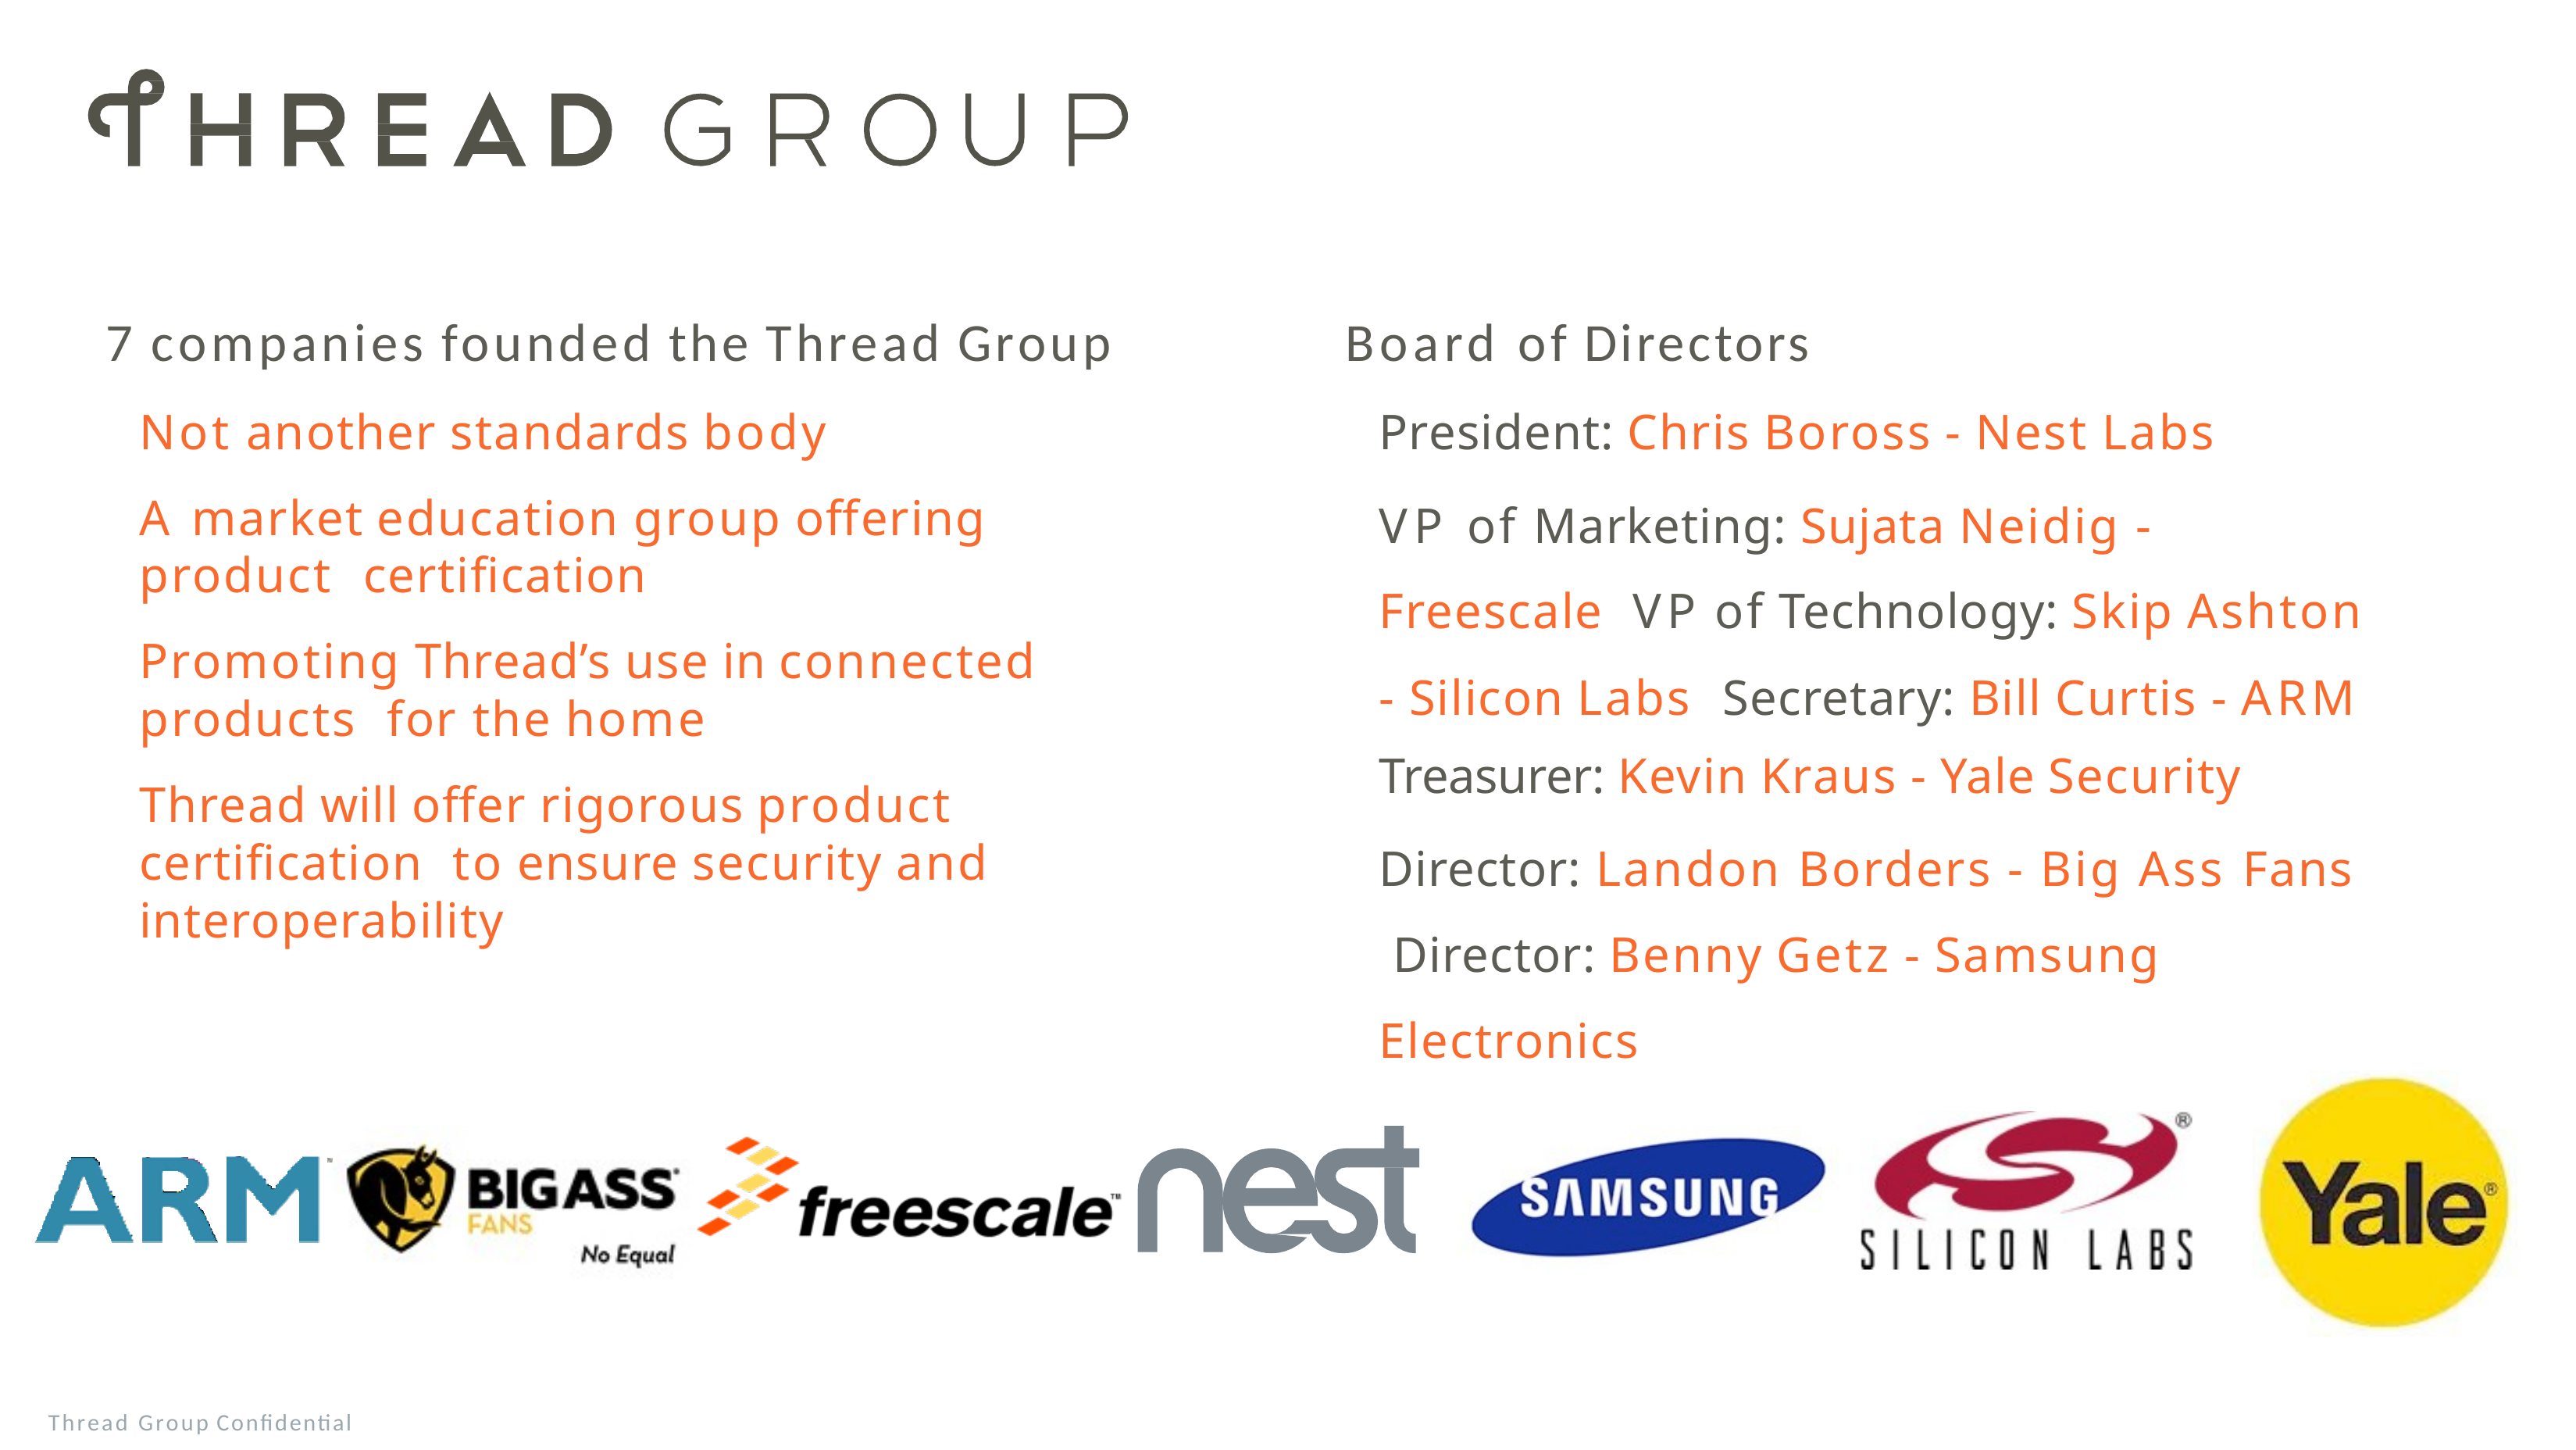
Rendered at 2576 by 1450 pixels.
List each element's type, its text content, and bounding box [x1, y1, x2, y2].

footer Thread Group Confidential [46, 1410, 362, 1450]
text_box [2252, 1070, 2531, 1337]
text_box [377, 136, 391, 155]
text_box [377, 123, 426, 136]
text_box [191, 136, 203, 166]
text_box [140, 1154, 218, 1243]
text_box [453, 91, 526, 166]
text_box [696, 1136, 1183, 1245]
text_box [230, 1126, 797, 1286]
text_box [1069, 93, 1129, 166]
text_box [664, 93, 730, 166]
text_box [191, 93, 203, 124]
text_box [325, 1154, 333, 1162]
text_box [190, 123, 252, 136]
text_box [377, 93, 426, 106]
text_box [238, 135, 252, 166]
text_box [551, 93, 612, 166]
text_box [377, 106, 391, 124]
text_box [1861, 1111, 2192, 1270]
text_box [863, 93, 937, 166]
text_box Not another standards body A market education group offering product certification Promoting Thread’s use in connected products for the home Thread will offer rigorous product certification to ensure security and interoperability [137, 401, 1189, 948]
title 7 companies founded the Thread Group [104, 307, 1125, 550]
text_box [284, 93, 345, 166]
text_box [87, 69, 165, 166]
text_box [1458, 1126, 1839, 1270]
text_box [1137, 1245, 1158, 1252]
text_box Board of Directors President: Chris Boross - Nest Labs VP of Marketing: Sujata Neidig - Freescale VP of Technology: Skip Ashton - Silicon Labs Secretary: Bill Curtis - ARM Treasurer: Kevin Kraus - Yale Security Director: Landon Borders - Big Ass Fans Director: Benny Getz - Samsung Electronics [1343, 307, 2382, 1069]
text_box [238, 93, 252, 124]
text_box [1183, 1126, 1420, 1254]
text_box [770, 93, 830, 166]
text_box [34, 1154, 135, 1243]
text_box [377, 154, 426, 166]
text_box [224, 1154, 320, 1243]
text_box [965, 93, 1025, 166]
